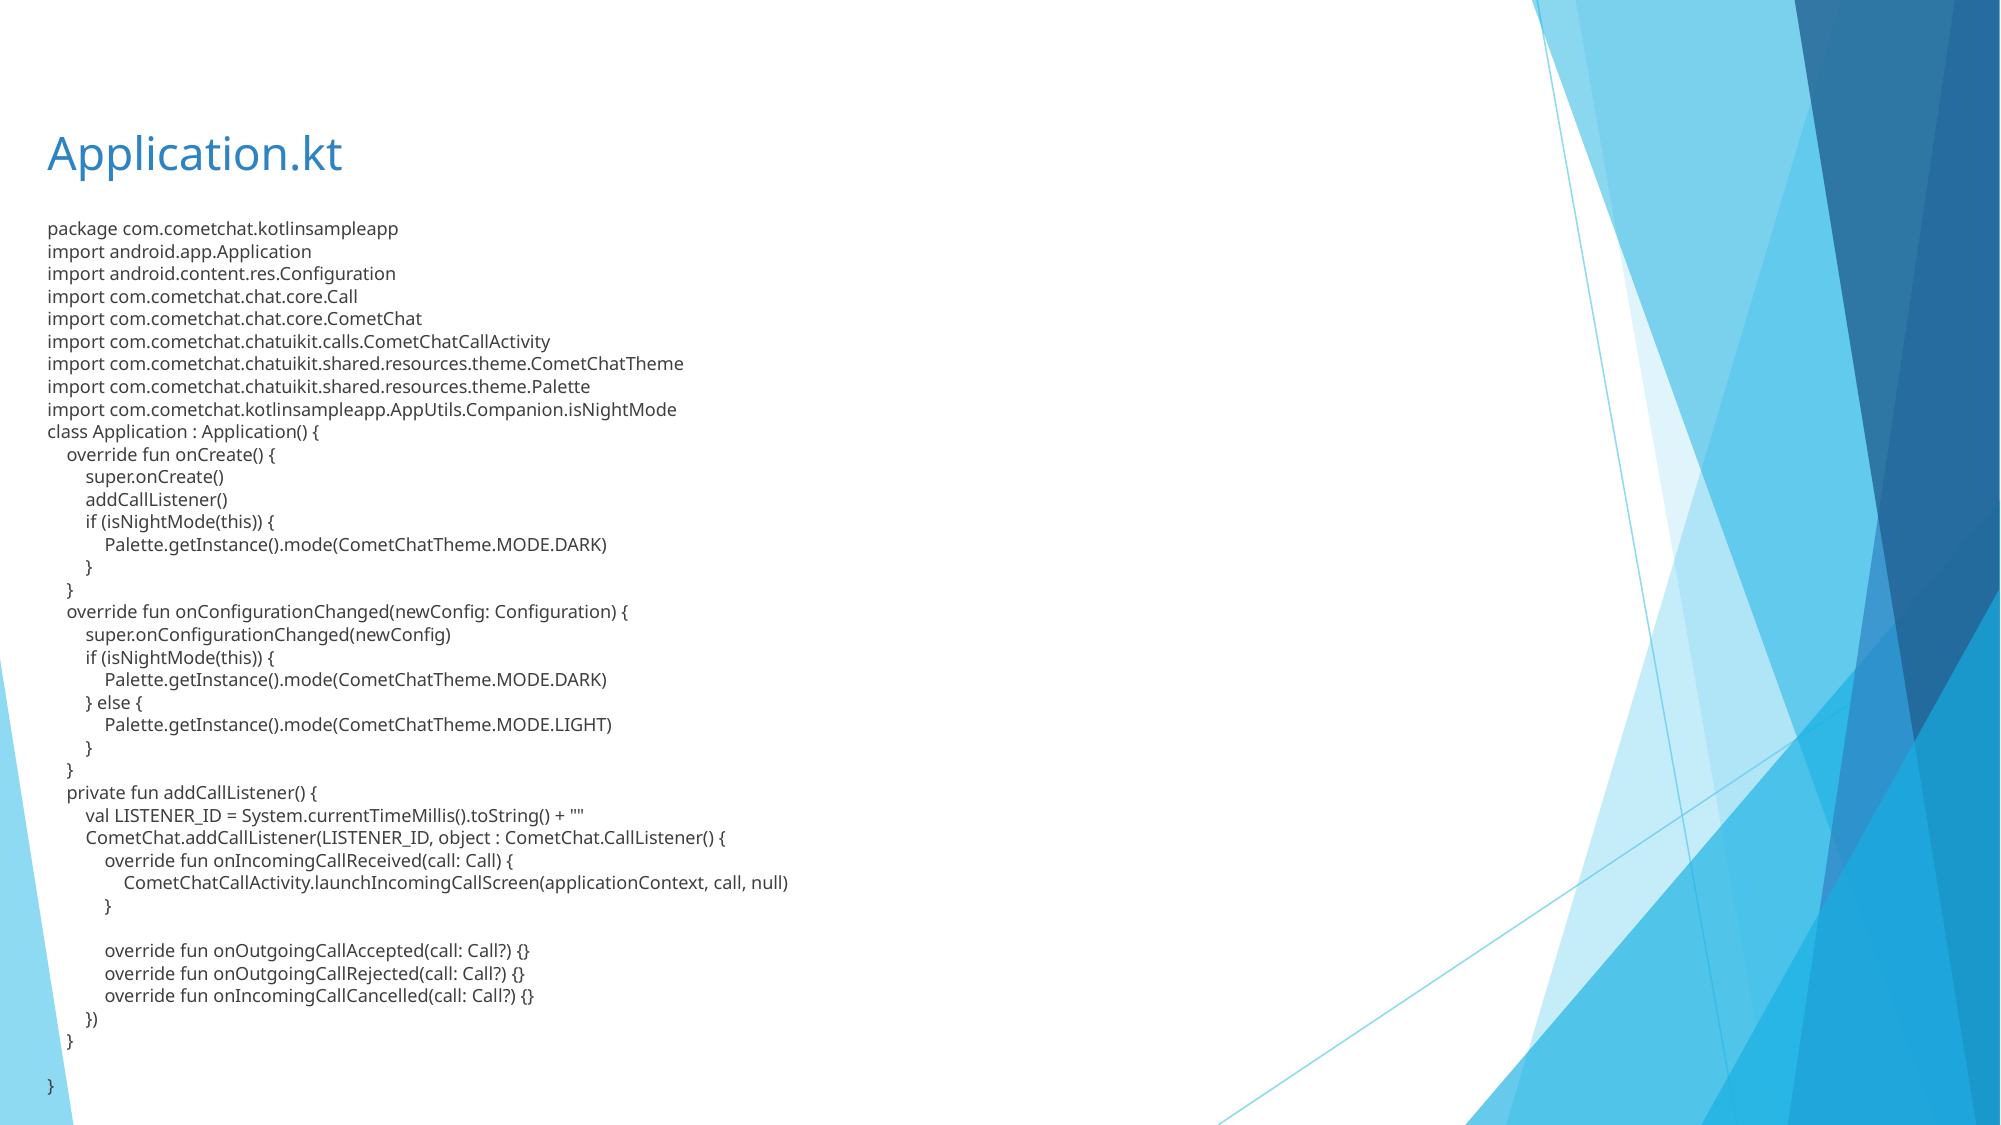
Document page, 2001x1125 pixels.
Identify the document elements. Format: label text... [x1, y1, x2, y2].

list Application.kt package com.cometchat.kotlinsampleapp import android.app.Application import android.content.res.Configuration import com.cometchat.chat.core.Call import com.cometchat.chat.core.CometChat import com.cometchat.chatuikit.calls.CometChatCallActivity import com.cometchat.chatuikit.shared.resources.theme.CometChatTheme import com.cometchat.chatuikit.shared.resources.theme.Palette import com.cometchat.kotlinsampleapp.AppUtils.Companion.isNightMode class Application : Application() { override fun onCreate() { super.onCreate() addCallListener() if (isNightMode(this)) { Palette.getInstance().mode(CometChatTheme.MODE.DARK) } } override fun onConfigurationChanged(newConfig: Configuration) { super.onConfigurationChanged(newConfig) if (isNightMode(this)) { Palette.getInstance().mode(CometChatTheme.MODE.DARK) } else { Palette.getInstance().mode(CometChatTheme.MODE.LIGHT) } } private fun addCallListener() { val LISTENER_ID = System.currentTimeMillis().toString() + "" CometChat.addCallListener(LISTENER_ID, object : CometChat.CallListener() { override fun onIncomingCallReceived(call: Call) { CometChatCallActivity.launchIncomingCallScreen(applicationContext, call, null) } override fun onOutgoingCallAccepted(call: Call?) {} override fun onOutgoingCallRejected(call: Call?) {} override fun onIncomingCallCancelled(call: Call?) {} }) } } [32, 11, 1522, 1113]
